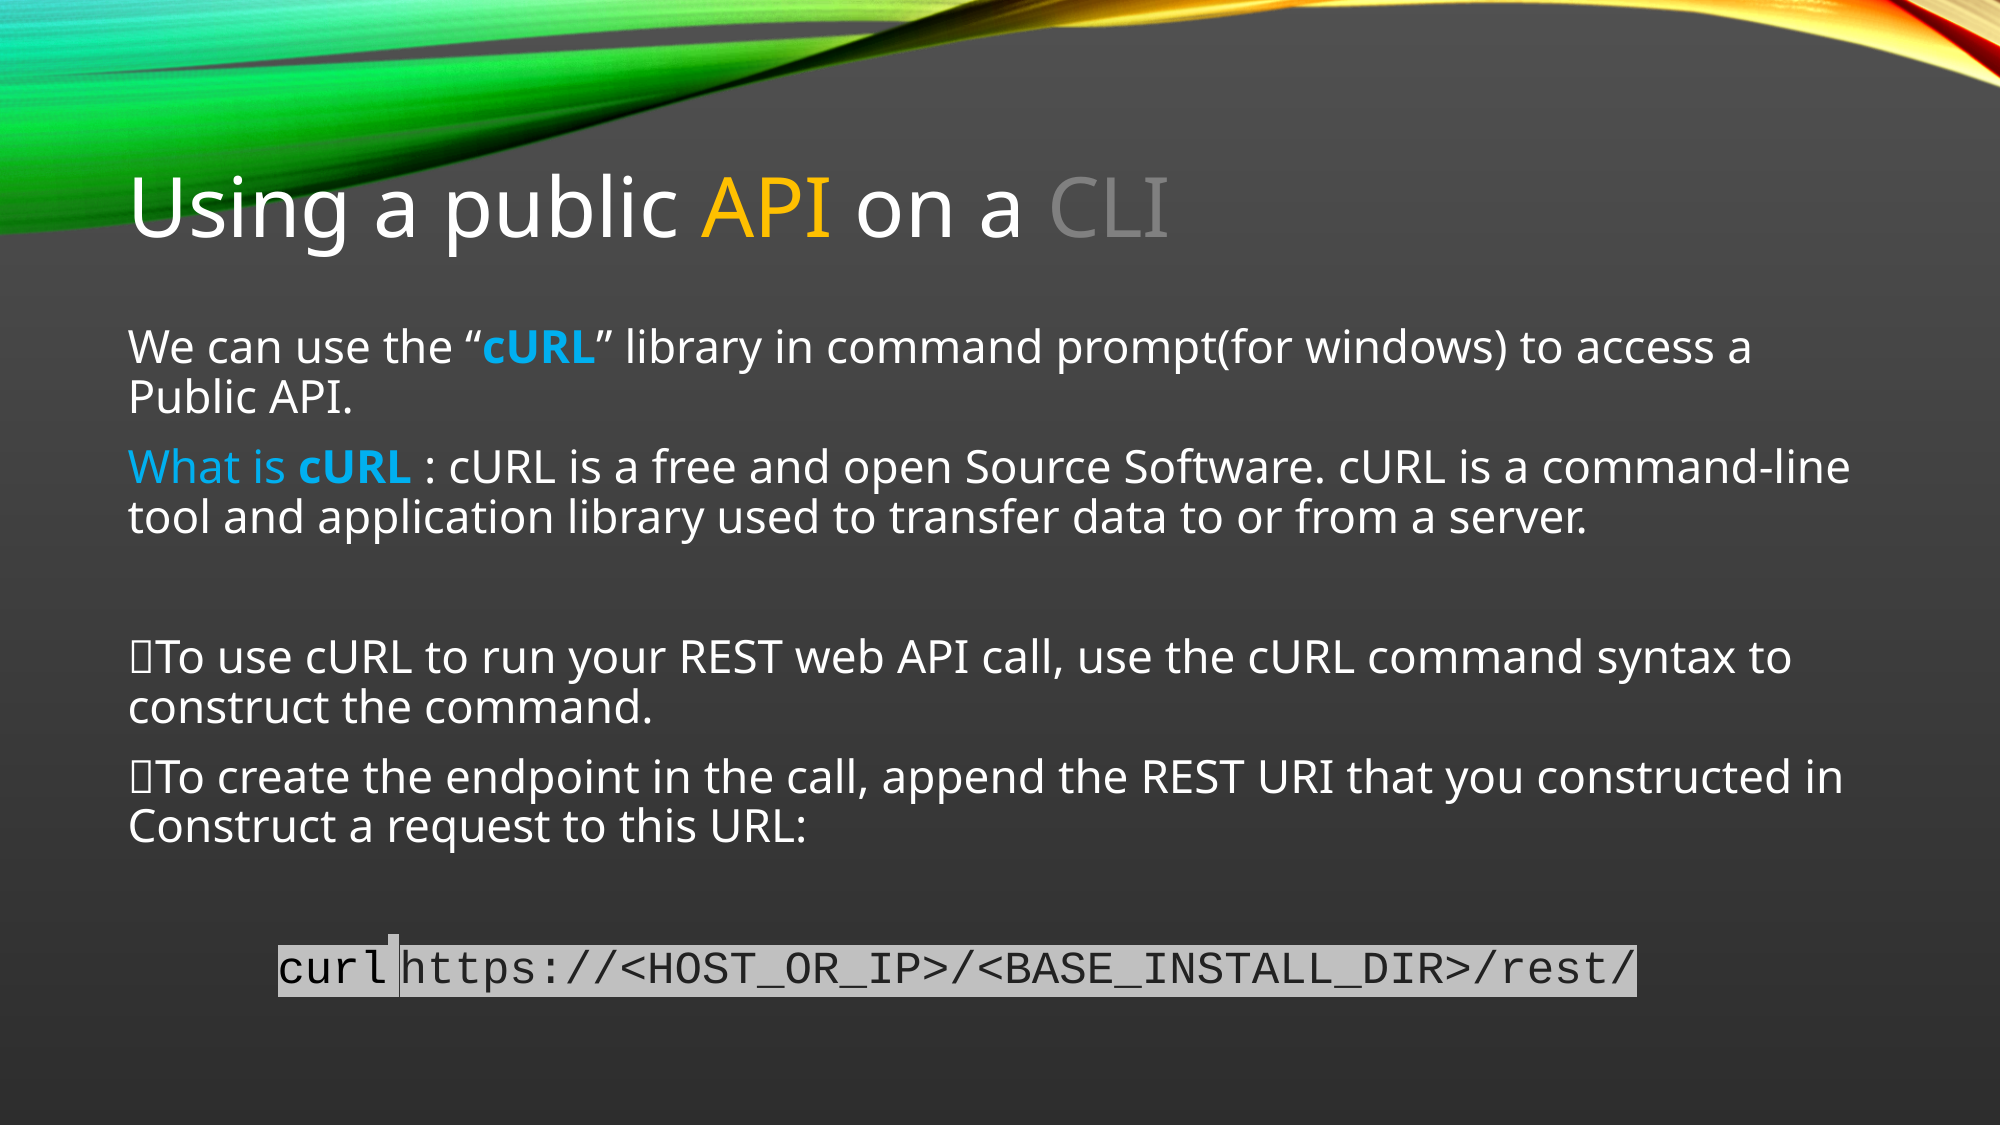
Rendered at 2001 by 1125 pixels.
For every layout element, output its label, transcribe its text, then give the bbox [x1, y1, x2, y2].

picture [0, 0, 2000, 237]
title Using a public API on a CLI [112, 104, 1525, 317]
list We can use the “cURL” library in command prompt(for windows) to access a Public API. What is cURL : cURL is a free and open Source Software. cURL is a command-line tool and application library used to transfer data to or from a server. To use cURL to run your REST web API call, use the cURL command syntax to construct the command. To create the endpoint in the call, append the REST URI that you constructed in Construct a request to this URL: curl https://<HOST_OR_IP>/<BASE_INSTALL_DIR>/rest/ [112, 317, 1888, 1033]
